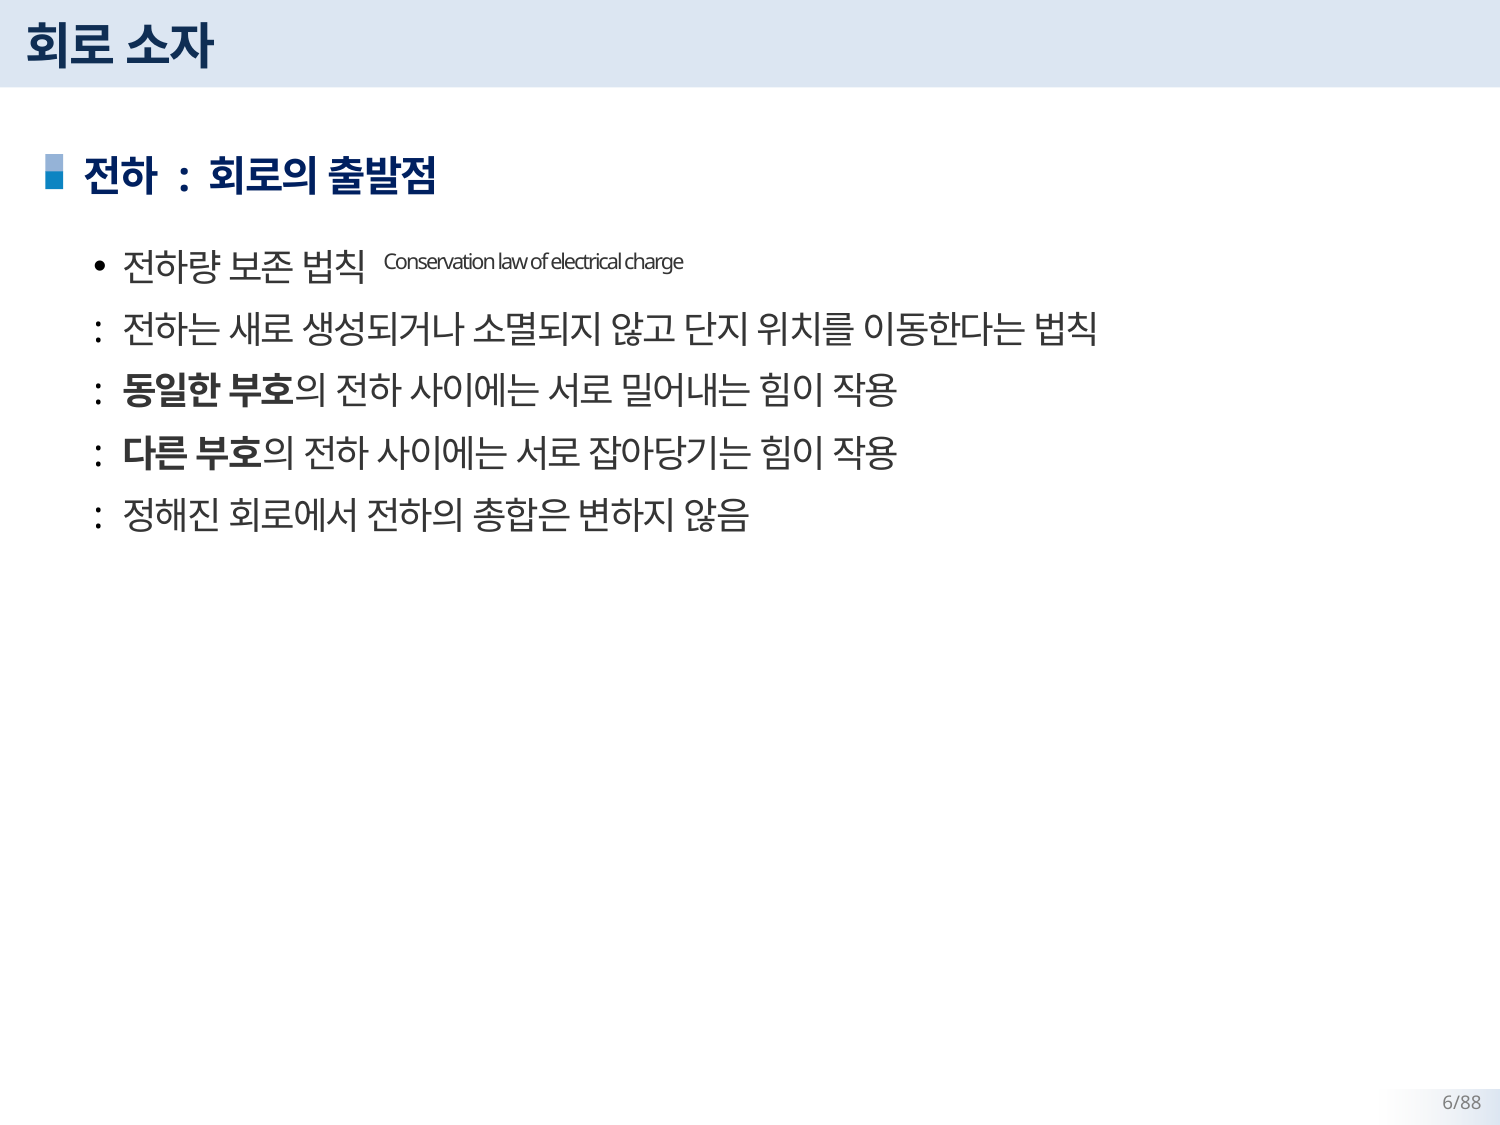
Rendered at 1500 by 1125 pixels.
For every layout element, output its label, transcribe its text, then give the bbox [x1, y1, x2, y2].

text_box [45, 136, 1450, 204]
text_box 전하량 보존 법칙 Conservation law of electrical charge 전하는 새로 생성되거나 소멸되지 않고 단지 위치를 이동한다는 법칙 동일한 부호의 전하 사이에는 서로 밀어내는 힘이 작용 다른 부호의 전하 사이에는 서로 잡아당기는 힘이 작용 정해진 회로에서 전하의 총합은 변하지 않음 [78, 231, 1338, 544]
title 회로 소자 [10, 5, 1288, 84]
